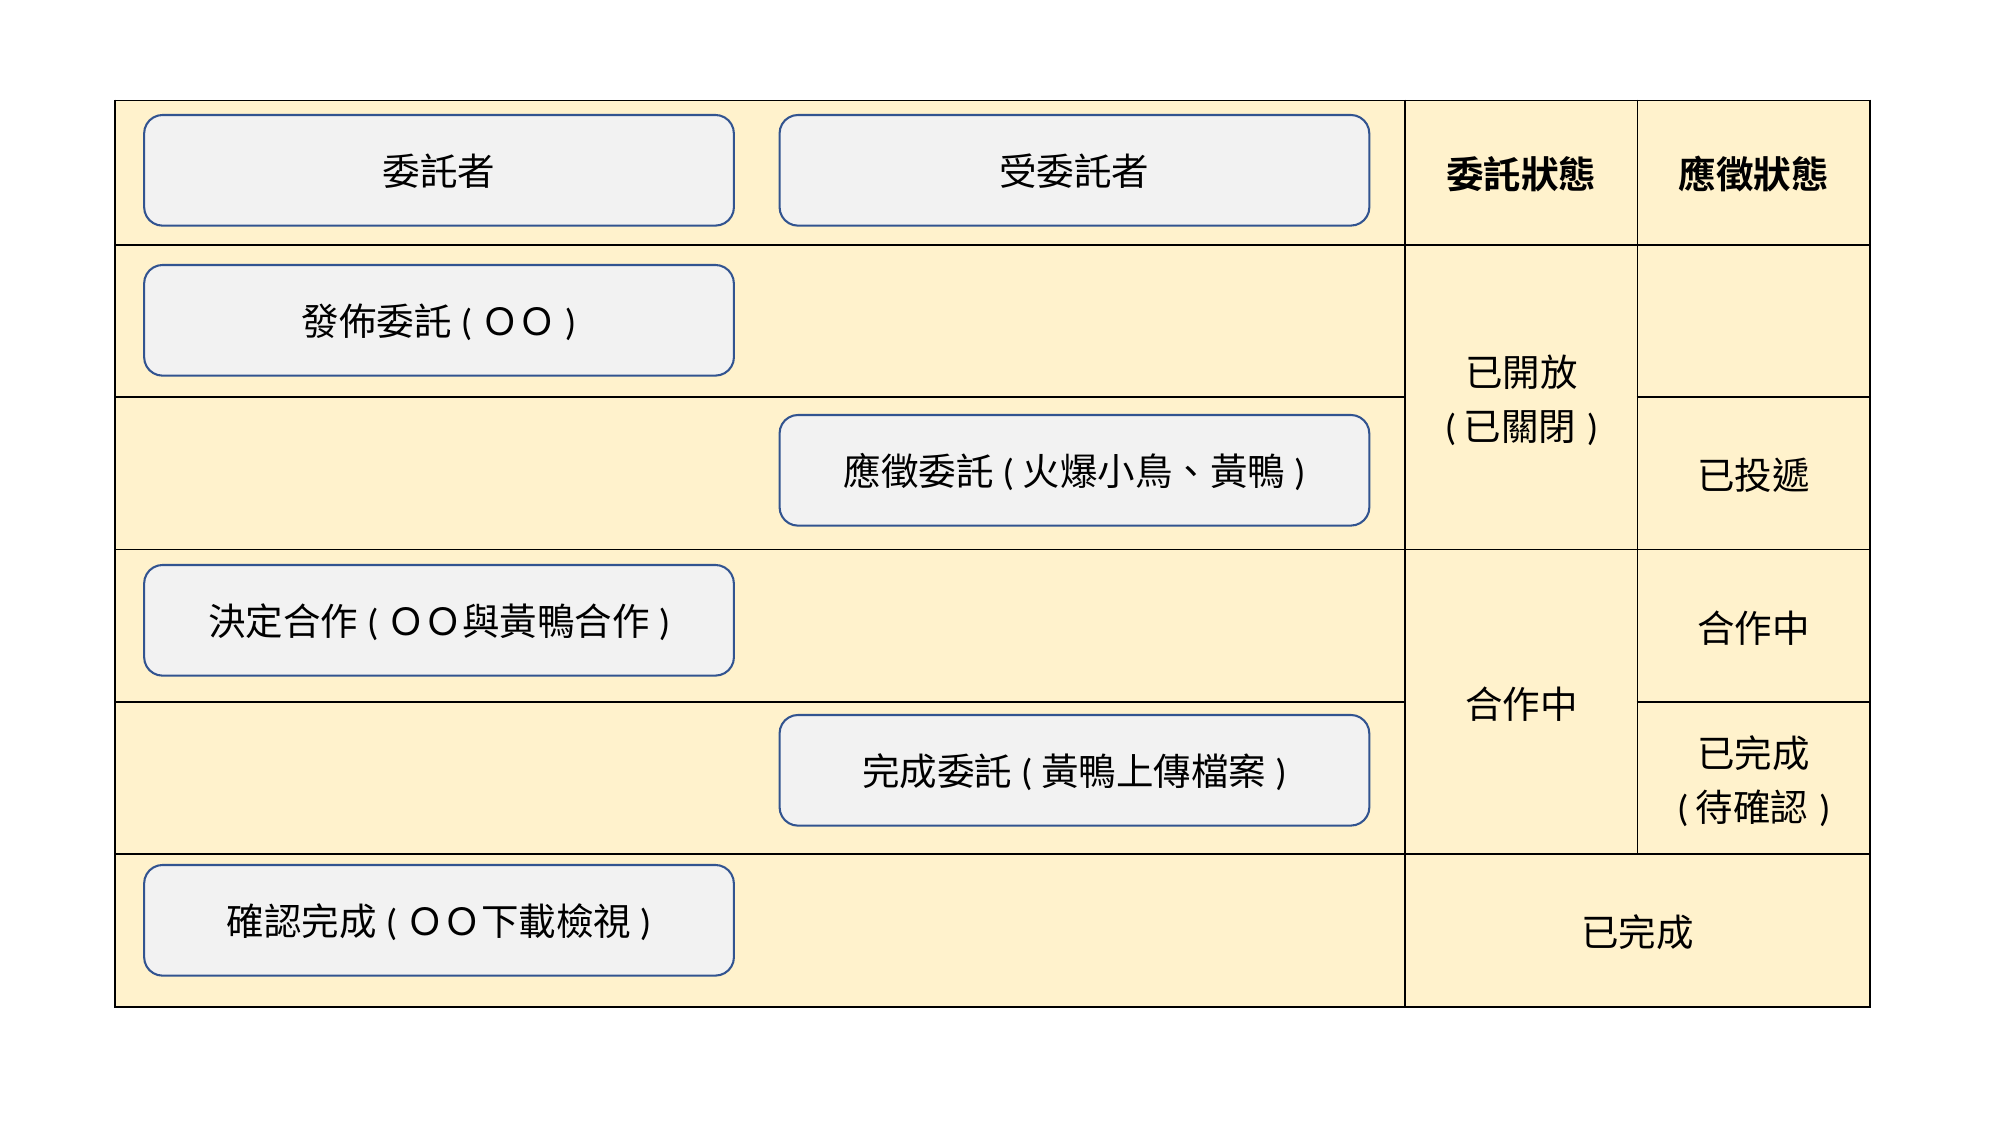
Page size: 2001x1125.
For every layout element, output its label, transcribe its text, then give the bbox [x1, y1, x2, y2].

table_cell [116, 703, 1404, 853]
table_cell 已完成 (待確認) [1638, 703, 1869, 853]
text_box 應徵委託(火爆小鳥、黃鴨) [778, 413, 1371, 527]
table_cell 合作中 [1406, 550, 1637, 853]
table_cell 已投遞 [1638, 398, 1869, 549]
text_box 受委託者 [778, 113, 1371, 227]
text_box 發佈委託(ＯＯ) [143, 263, 735, 377]
table_header [116, 101, 1404, 244]
text_box 完成委託(黃鴨上傳檔案) [778, 713, 1371, 827]
text_box 確認完成(ＯＯ下載檢視) [143, 863, 735, 977]
table_header 應徵狀態 [1638, 101, 1869, 244]
table_cell [116, 550, 1404, 701]
text_box 決定合作(ＯＯ與黃鴨合作) [143, 563, 735, 677]
table_cell [116, 246, 1404, 396]
table_cell 已開放 (已關閉) [1406, 246, 1637, 549]
table_cell 已完成 [1406, 855, 1869, 1006]
table_cell [1638, 246, 1869, 396]
table_header 委託狀態 [1406, 101, 1637, 244]
text_box 委託者 [143, 113, 735, 227]
table_cell 合作中 [1638, 550, 1869, 701]
table_cell [116, 398, 1404, 549]
table_cell [116, 855, 1404, 1006]
